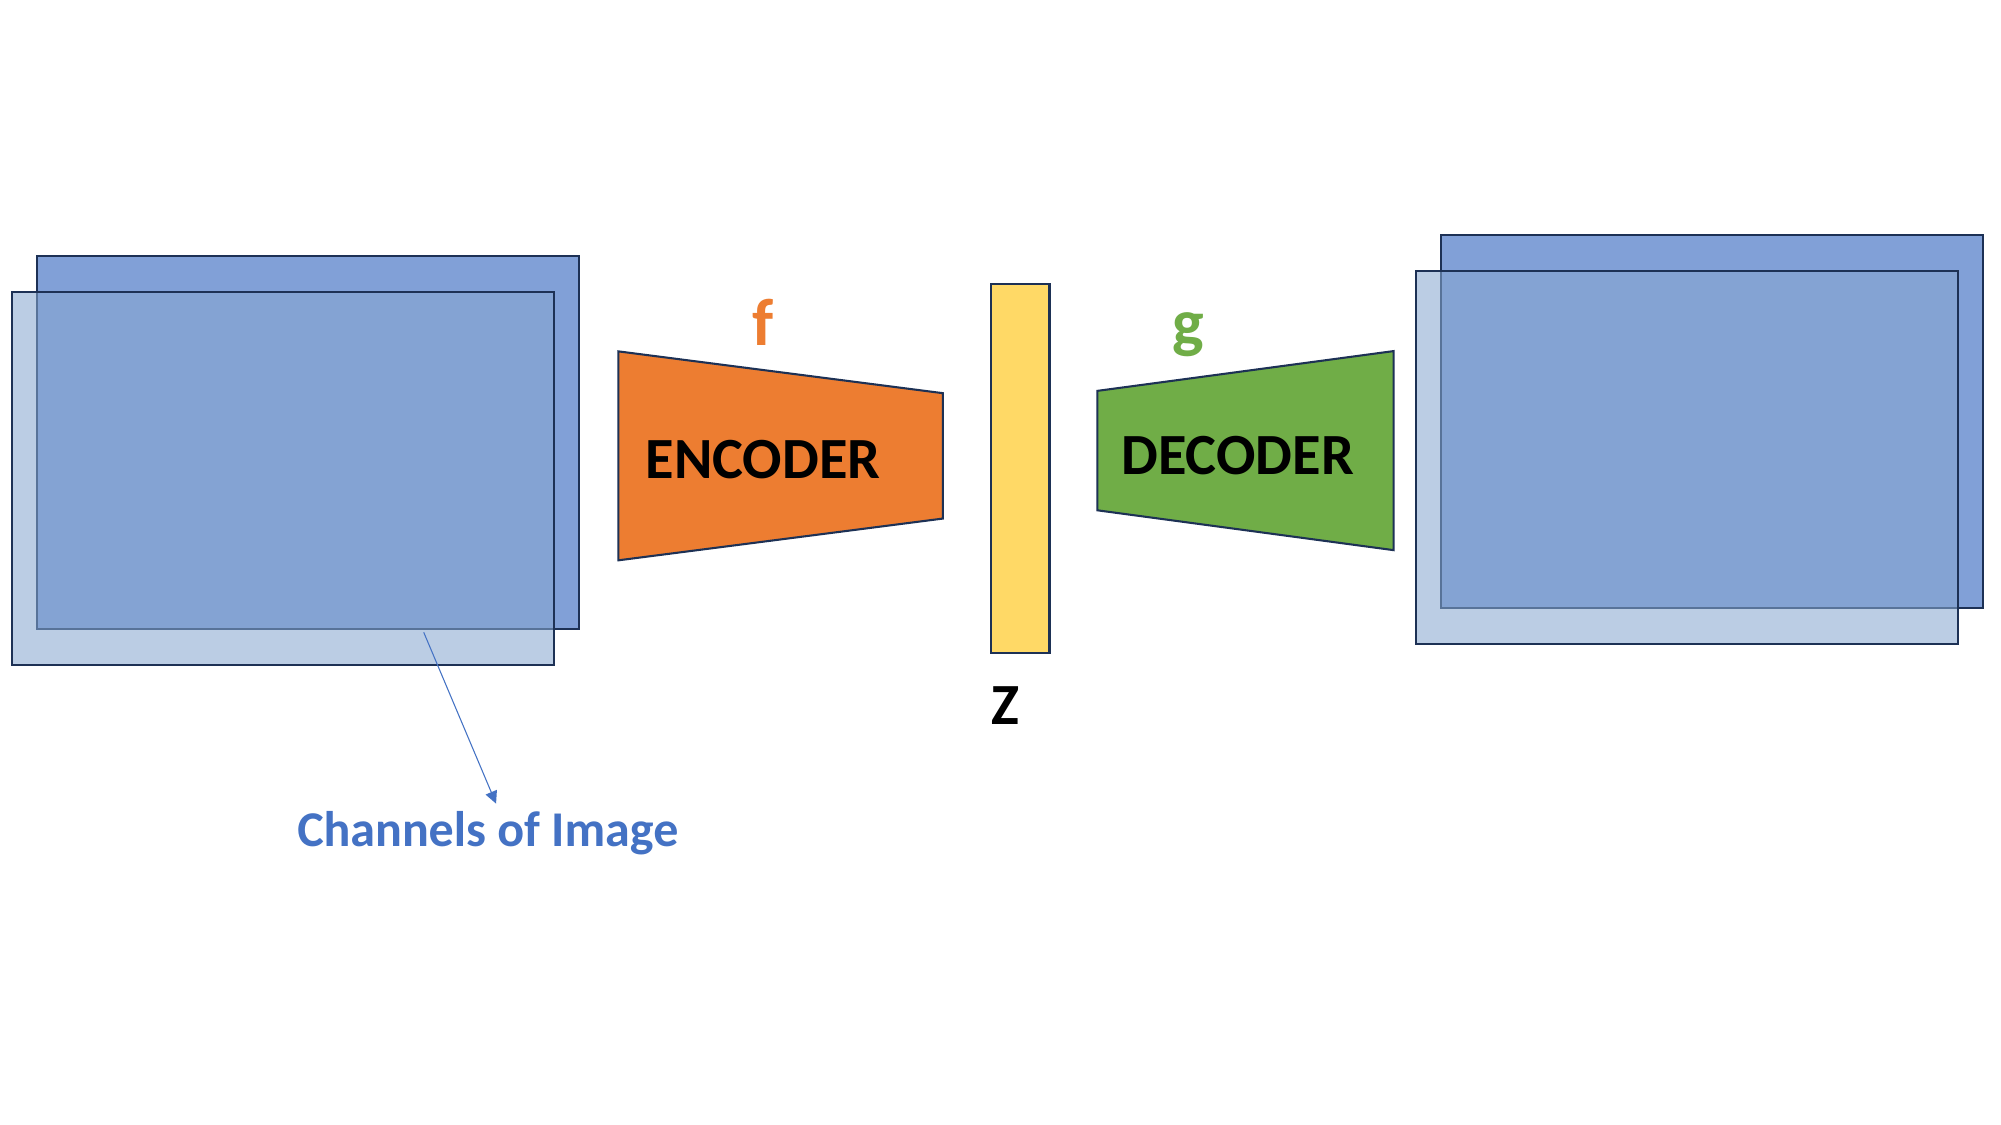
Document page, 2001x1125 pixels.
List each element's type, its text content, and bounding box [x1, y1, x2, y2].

text_box [1440, 234, 1984, 609]
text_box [423, 632, 496, 804]
text_box Z [924, 652, 1115, 743]
text_box [36, 255, 580, 630]
text_box [617, 350, 944, 562]
text_box [1415, 270, 1959, 645]
text_box [1096, 349, 1395, 552]
text_box g [1157, 271, 1245, 367]
text_box f [737, 271, 825, 367]
text_box DECODER [1111, 411, 1406, 492]
text_box ENCODER [635, 415, 926, 496]
text_box Channels of Image [282, 789, 768, 865]
text_box [990, 283, 1051, 652]
text_box [11, 291, 555, 666]
